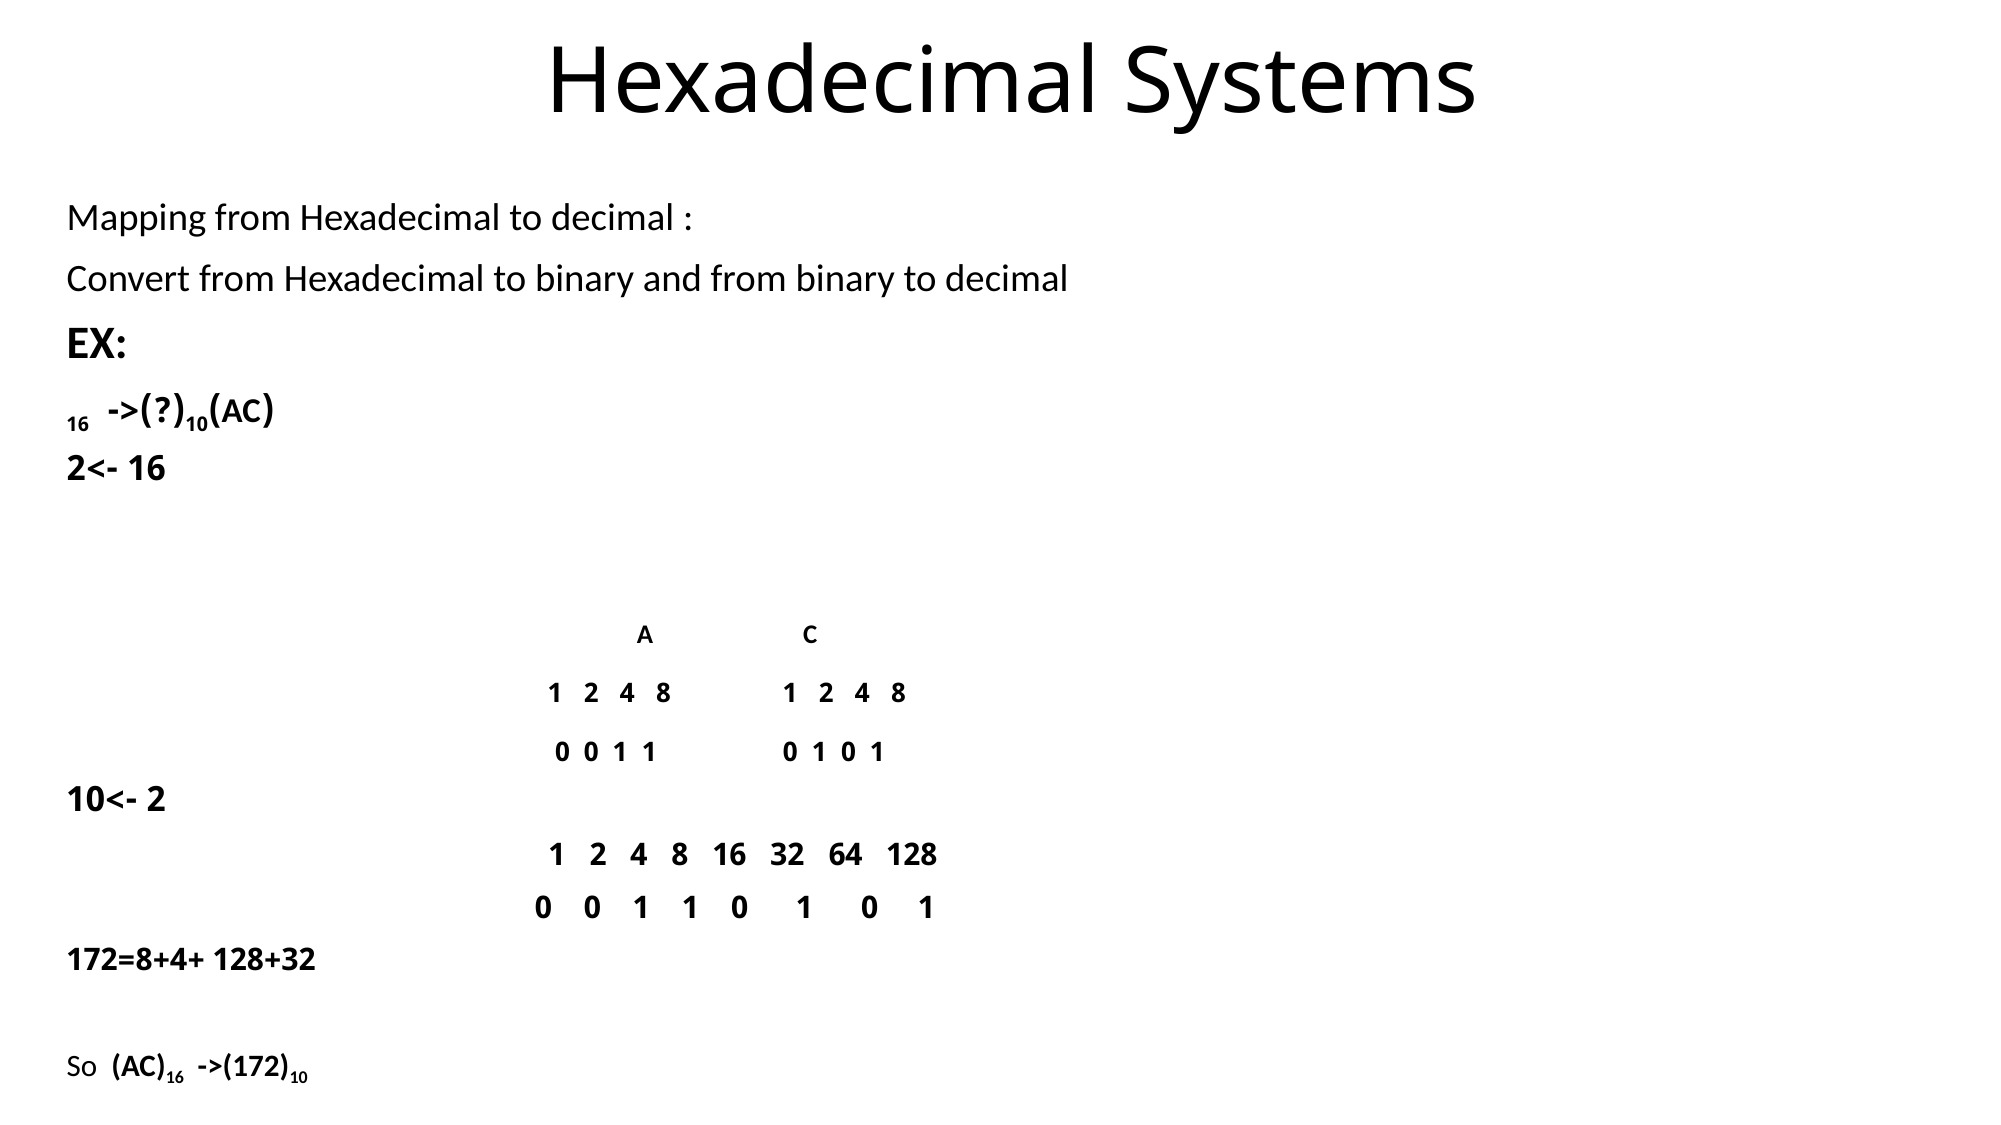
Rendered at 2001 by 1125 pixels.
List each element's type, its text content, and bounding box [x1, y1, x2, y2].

text_box Mapping from Hexadecimal to decimal : Convert from Hexadecimal to binary and from binary to decimal EX: (AC)16 ->(?)10 16 ->2 A C 8 4 2 1 8 4 2 1 1 0 1 0 1 1 0 0 2 ->10 128 64 32 16 8 4 2 1 1 0 1 0 1 1 0 0 128+32 +8+4=172 So (AC)16 ->(172)10 [51, 189, 1402, 1099]
text_box Hexadecimal Systems [337, 26, 1688, 214]
